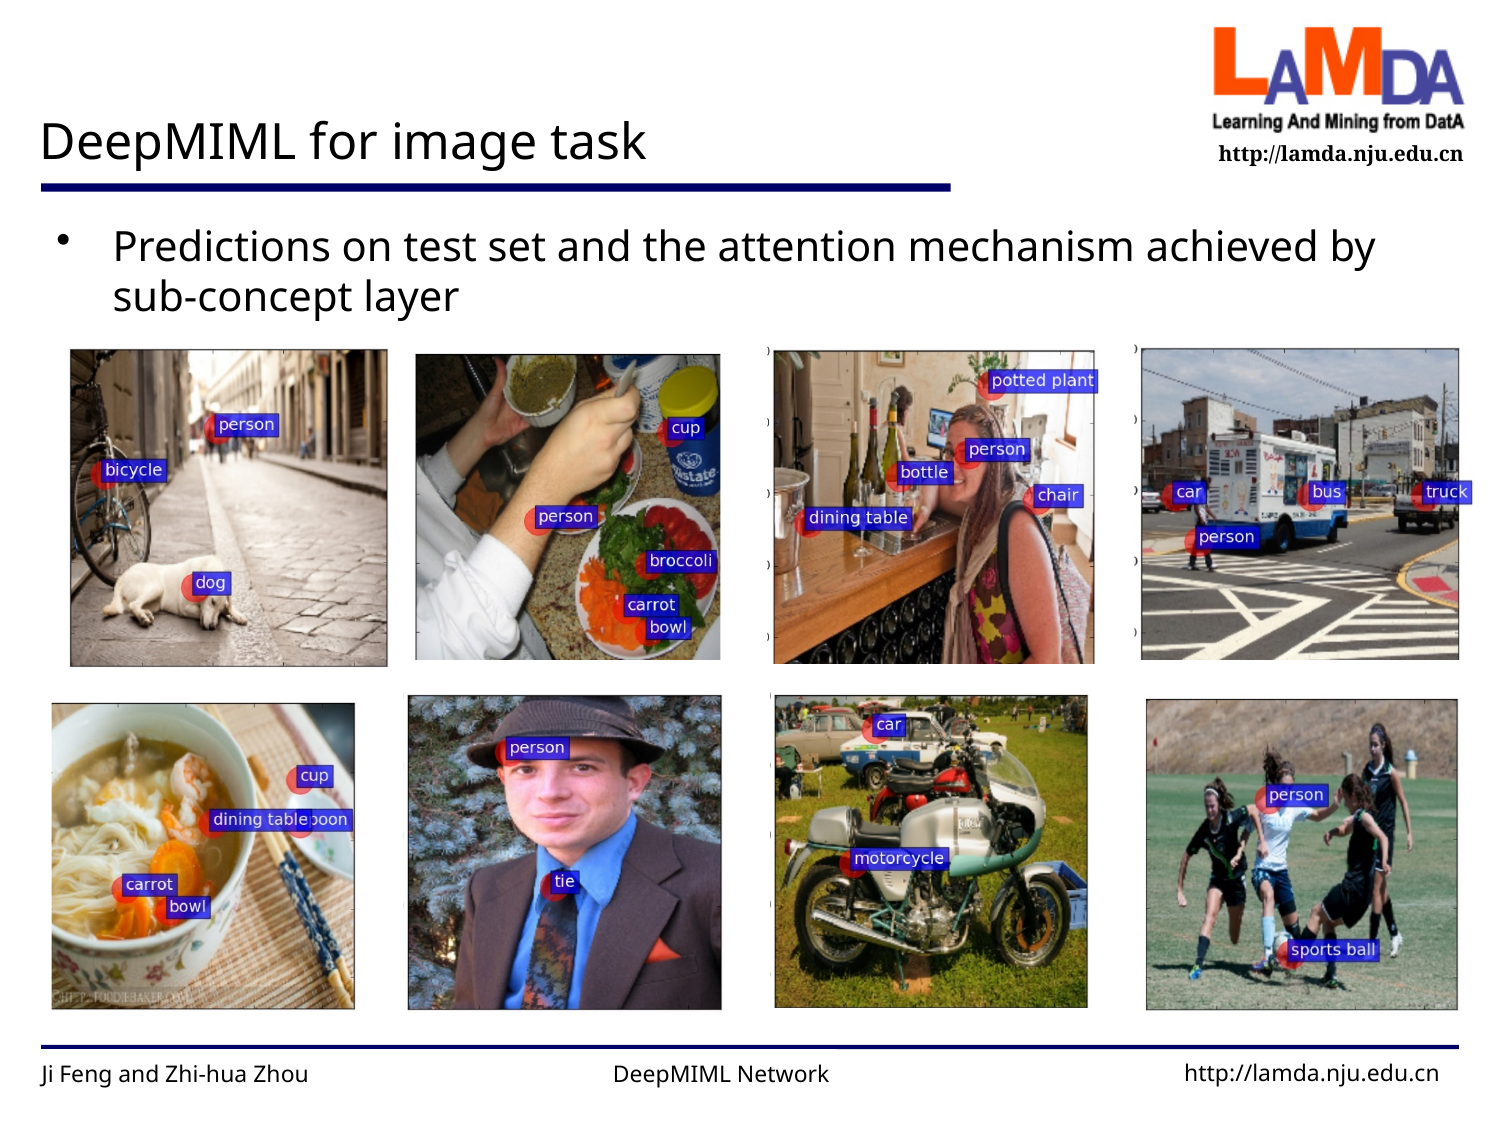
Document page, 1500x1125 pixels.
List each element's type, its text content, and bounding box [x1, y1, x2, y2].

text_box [26, 1050, 1492, 1101]
text_box DeepMIML for image task [24, 102, 1187, 178]
list Predictions on test set and the attention mechanism achieved by sub-concept layer [41, 212, 1475, 1040]
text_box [51, 337, 1474, 1014]
picture [1200, 18, 1481, 152]
